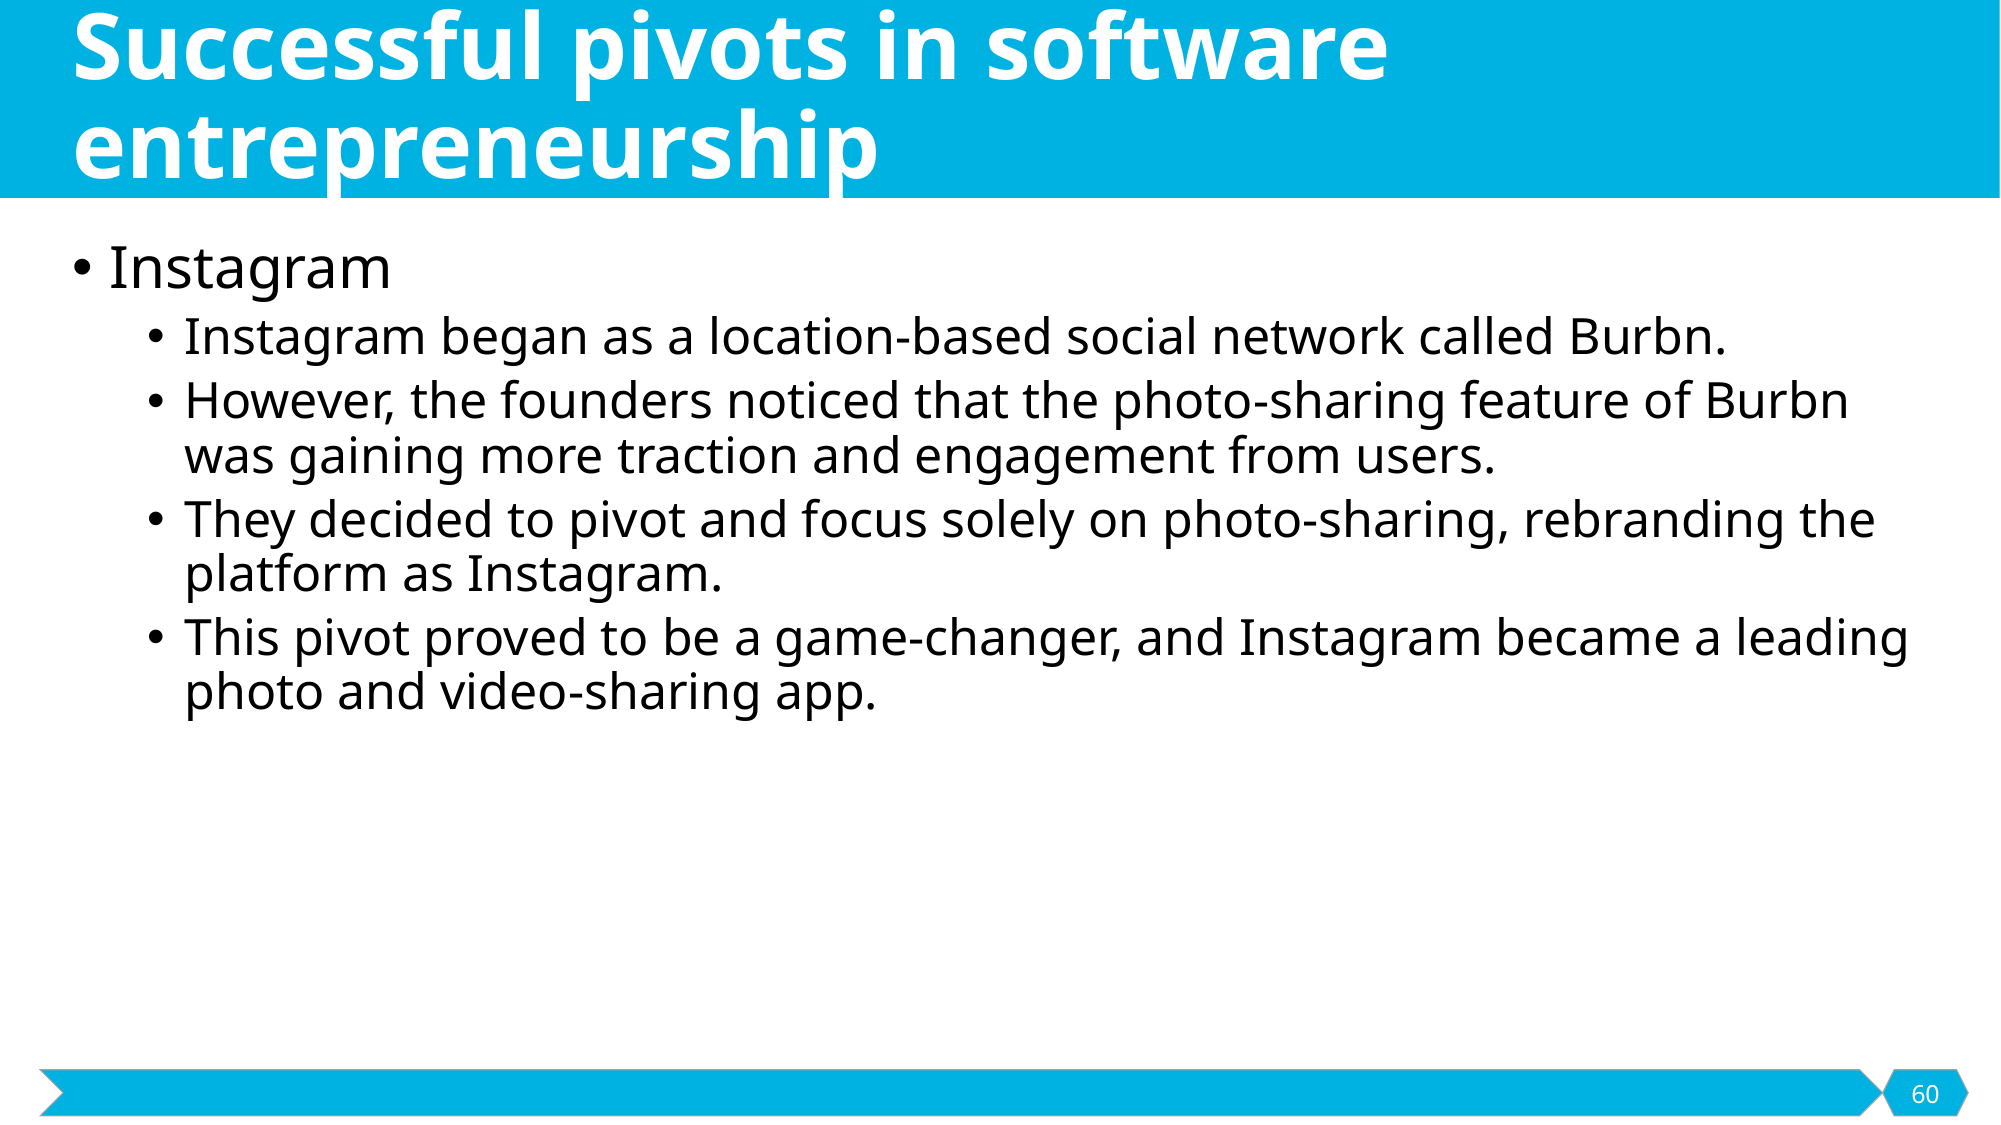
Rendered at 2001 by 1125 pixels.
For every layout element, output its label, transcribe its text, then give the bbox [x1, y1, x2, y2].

slide_number 60 [1882, 1065, 1969, 1125]
list Instagram Instagram began as a location-based social network called Burbn. However, the founders noticed that the photo-sharing feature of Burbn was gaining more traction and engagement from users. They decided to pivot and focus solely on photo-sharing, rebranding the platform as Instagram. This pivot proved to be a game-changer, and Instagram became a leading photo and video-sharing app. [56, 230, 1969, 1010]
title Successful pivots in software entrepreneurship [56, 0, 1969, 199]
